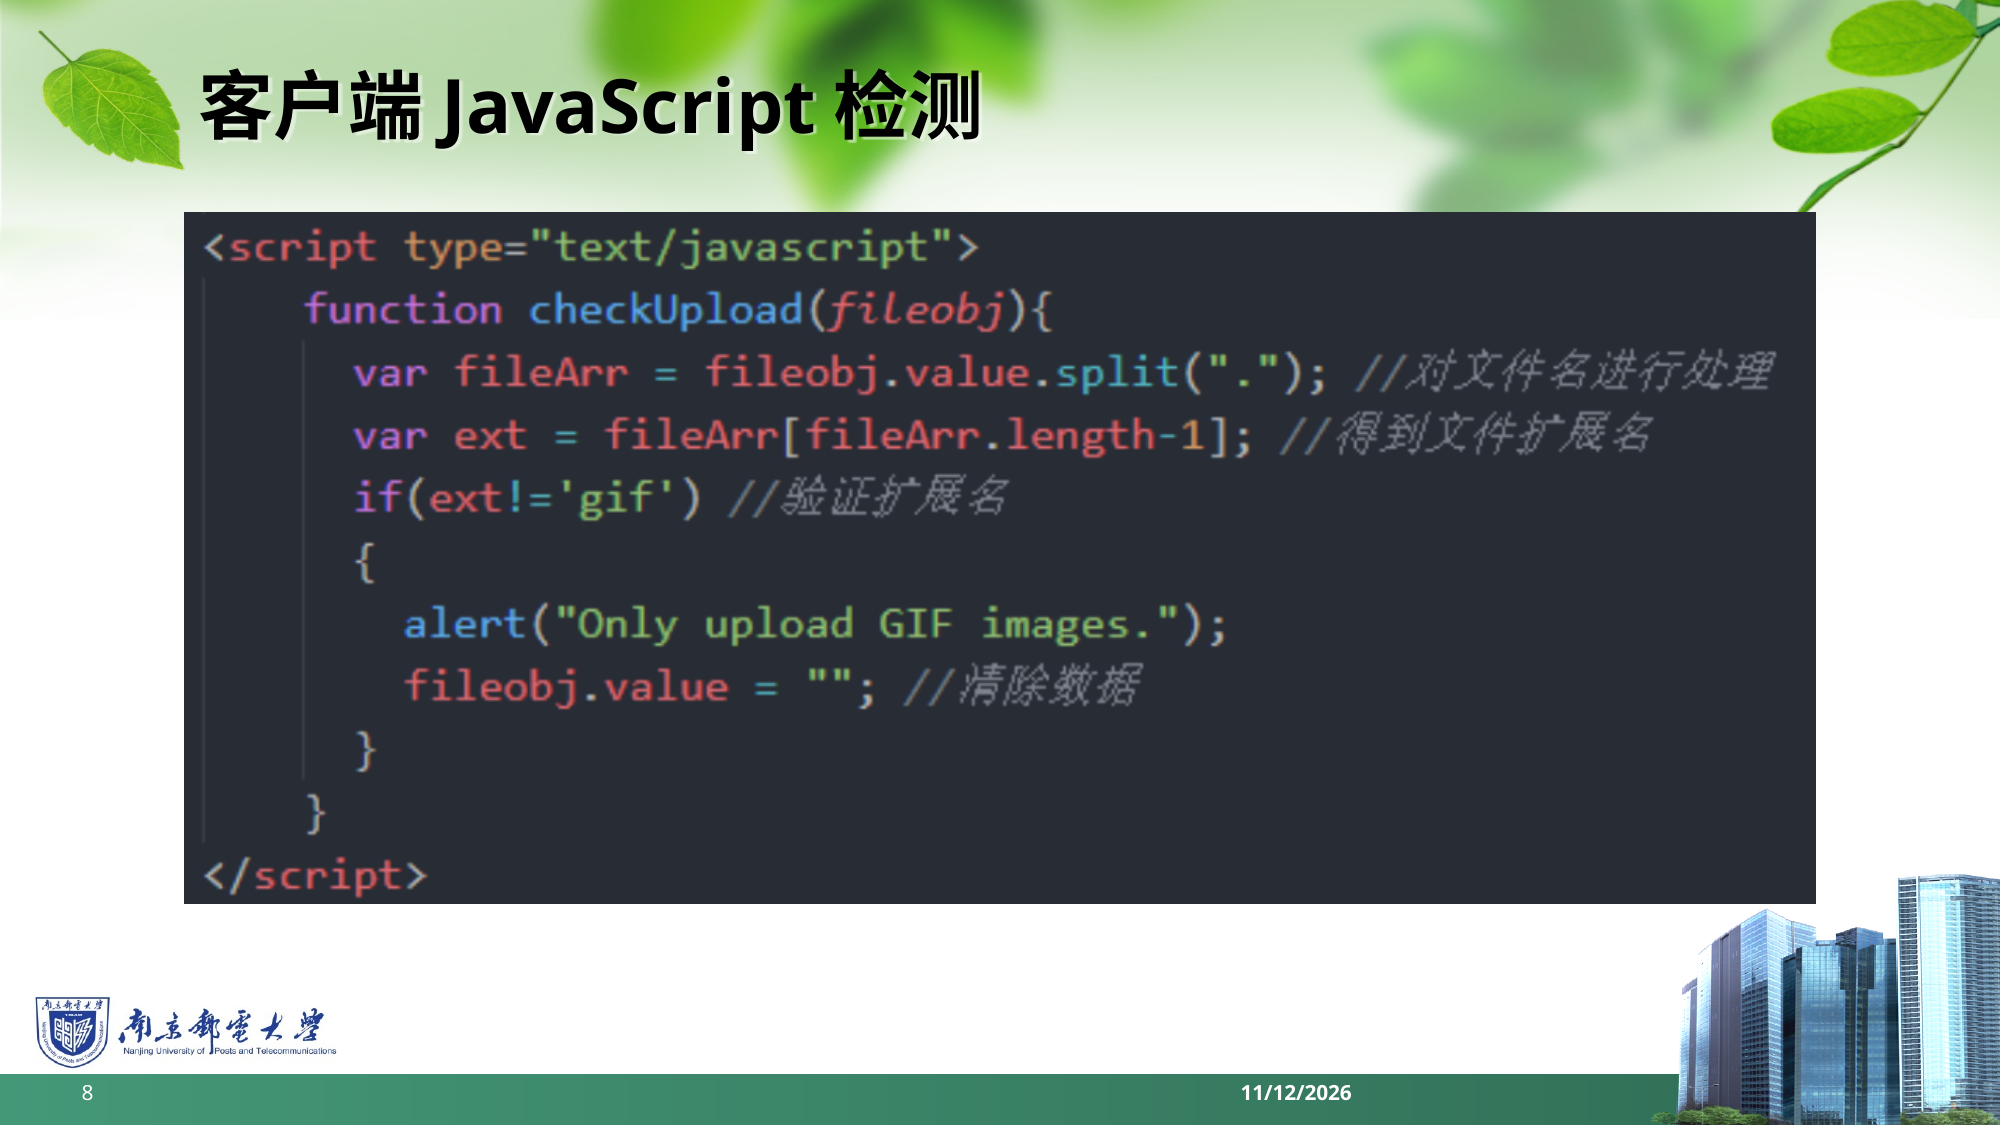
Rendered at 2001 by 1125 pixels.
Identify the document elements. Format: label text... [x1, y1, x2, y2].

picture [0, 0, 2000, 904]
picture [33, 995, 338, 1070]
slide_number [900, 1072, 1367, 1113]
title 客户端JavaScript检测 [183, 57, 1767, 150]
slide_number 8 [66, 1072, 184, 1113]
